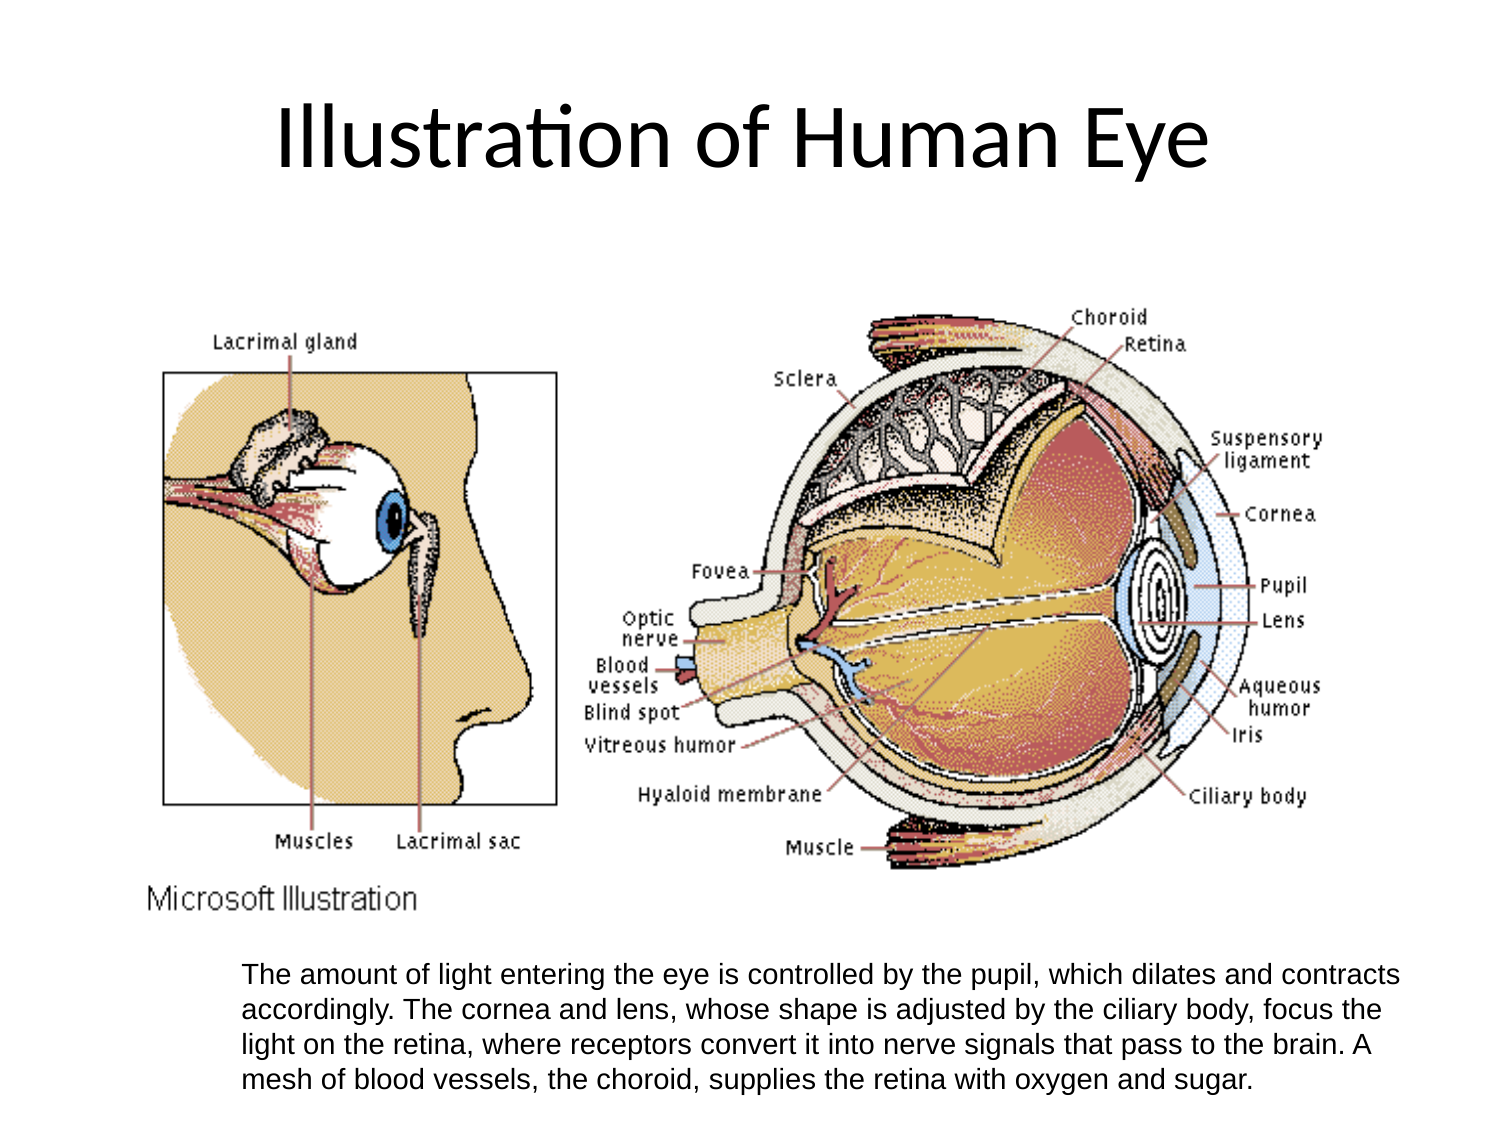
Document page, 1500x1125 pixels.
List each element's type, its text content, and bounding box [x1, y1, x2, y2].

picture [137, 274, 1351, 926]
text_box The amount of light entering the eye is controlled by the pupil, which dilates and contracts accordingly. The cornea and lens, whose shape is adjusted by the ciliary body, focus the light on the retina, where receptors convert it into nerve signals that pass to the brain. A mesh of blood vessels, the choroid, supplies the retina with oxygen and sugar. [104, 948, 1430, 1124]
title Illustration of Human Eye [99, 37, 1388, 225]
